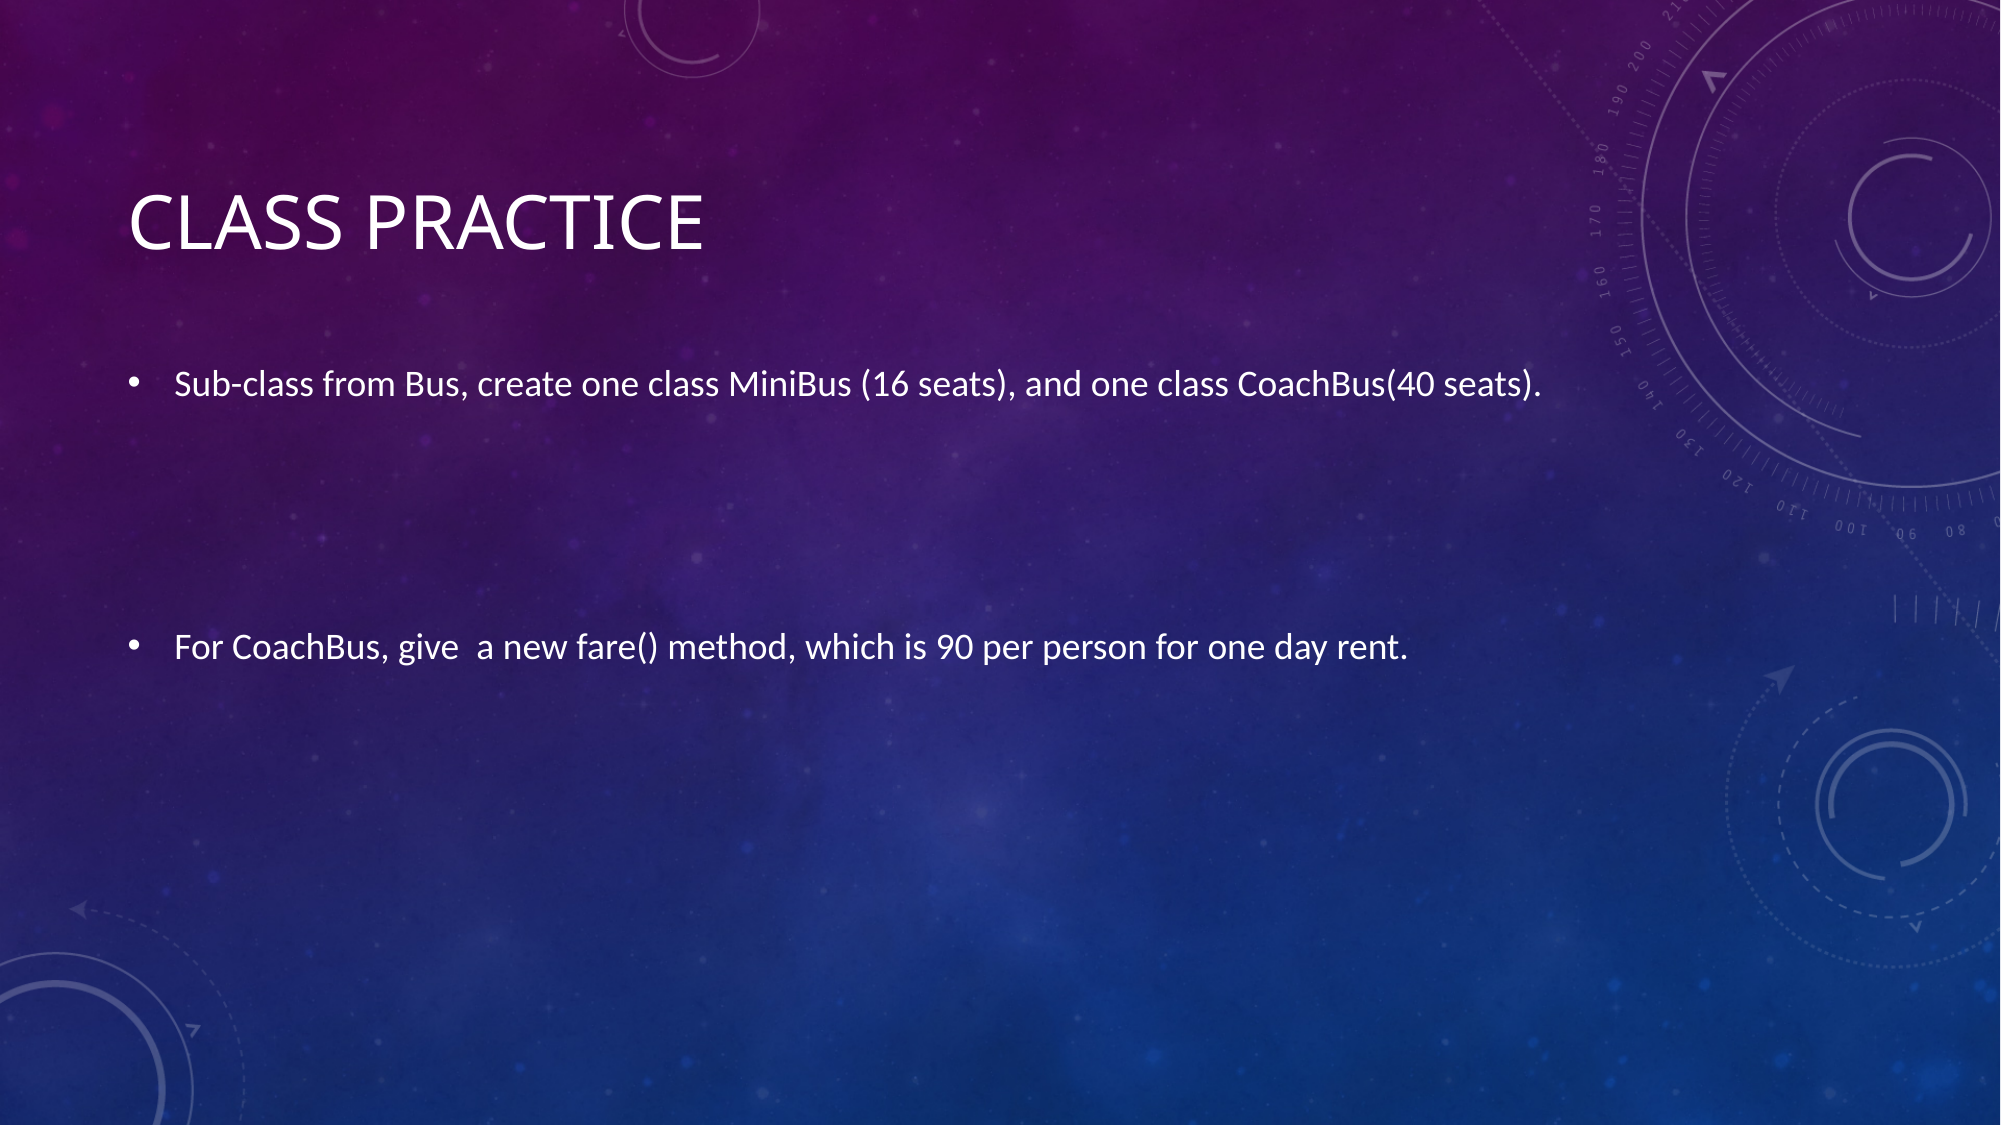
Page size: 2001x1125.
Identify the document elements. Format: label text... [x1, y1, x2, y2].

list Sub-class from Bus, create one class MiniBus (16 seats), and one class CoachBus(40 seats). For CoachBus, give a new fare() method, which is 90 per person for one day rent. [112, 351, 1775, 1070]
title Class practice [112, 99, 1775, 339]
picture [0, 0, 2001, 1125]
